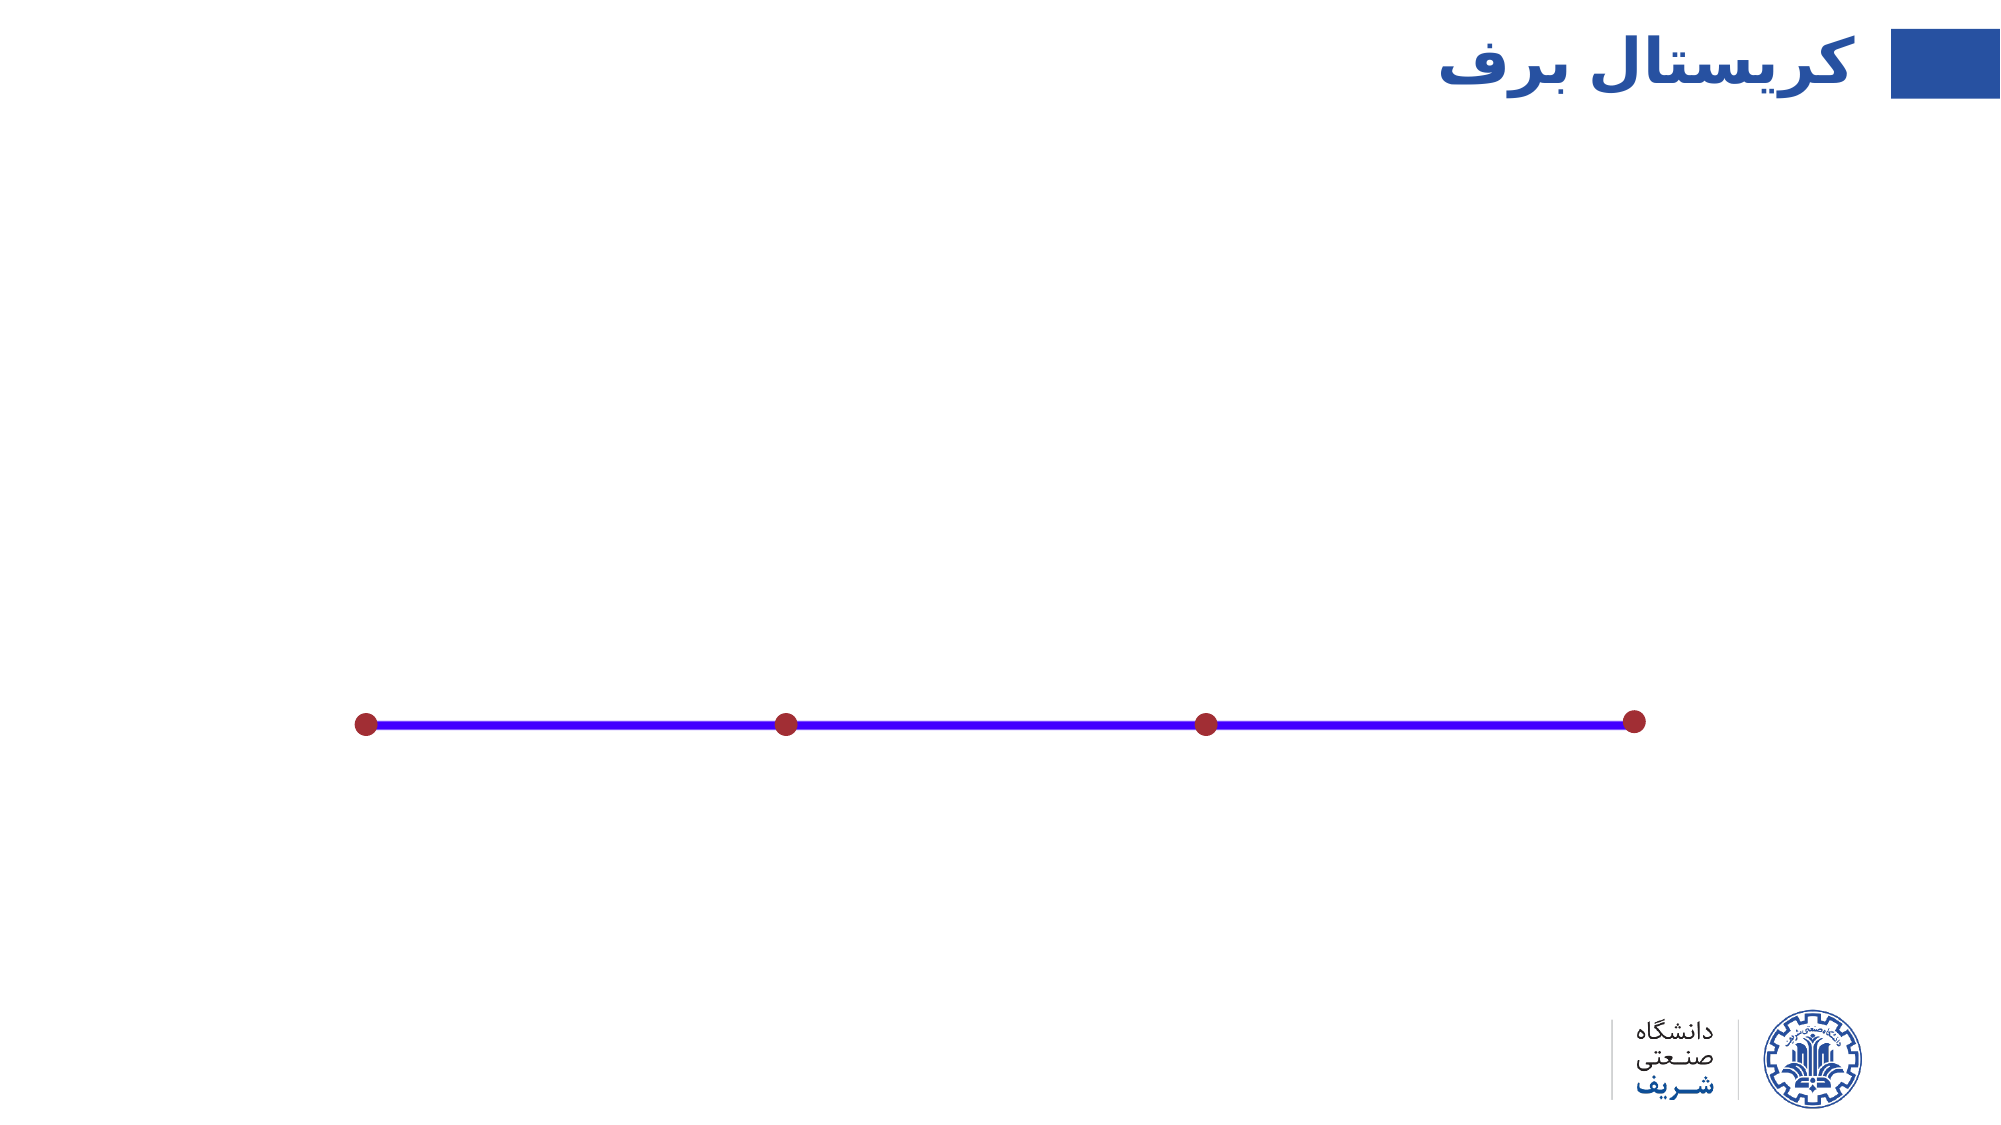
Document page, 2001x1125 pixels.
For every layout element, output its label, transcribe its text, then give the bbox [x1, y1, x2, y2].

list کریستال برف [136, 6, 1863, 121]
picture [1609, 1009, 1863, 1109]
picture [353, 699, 1647, 744]
